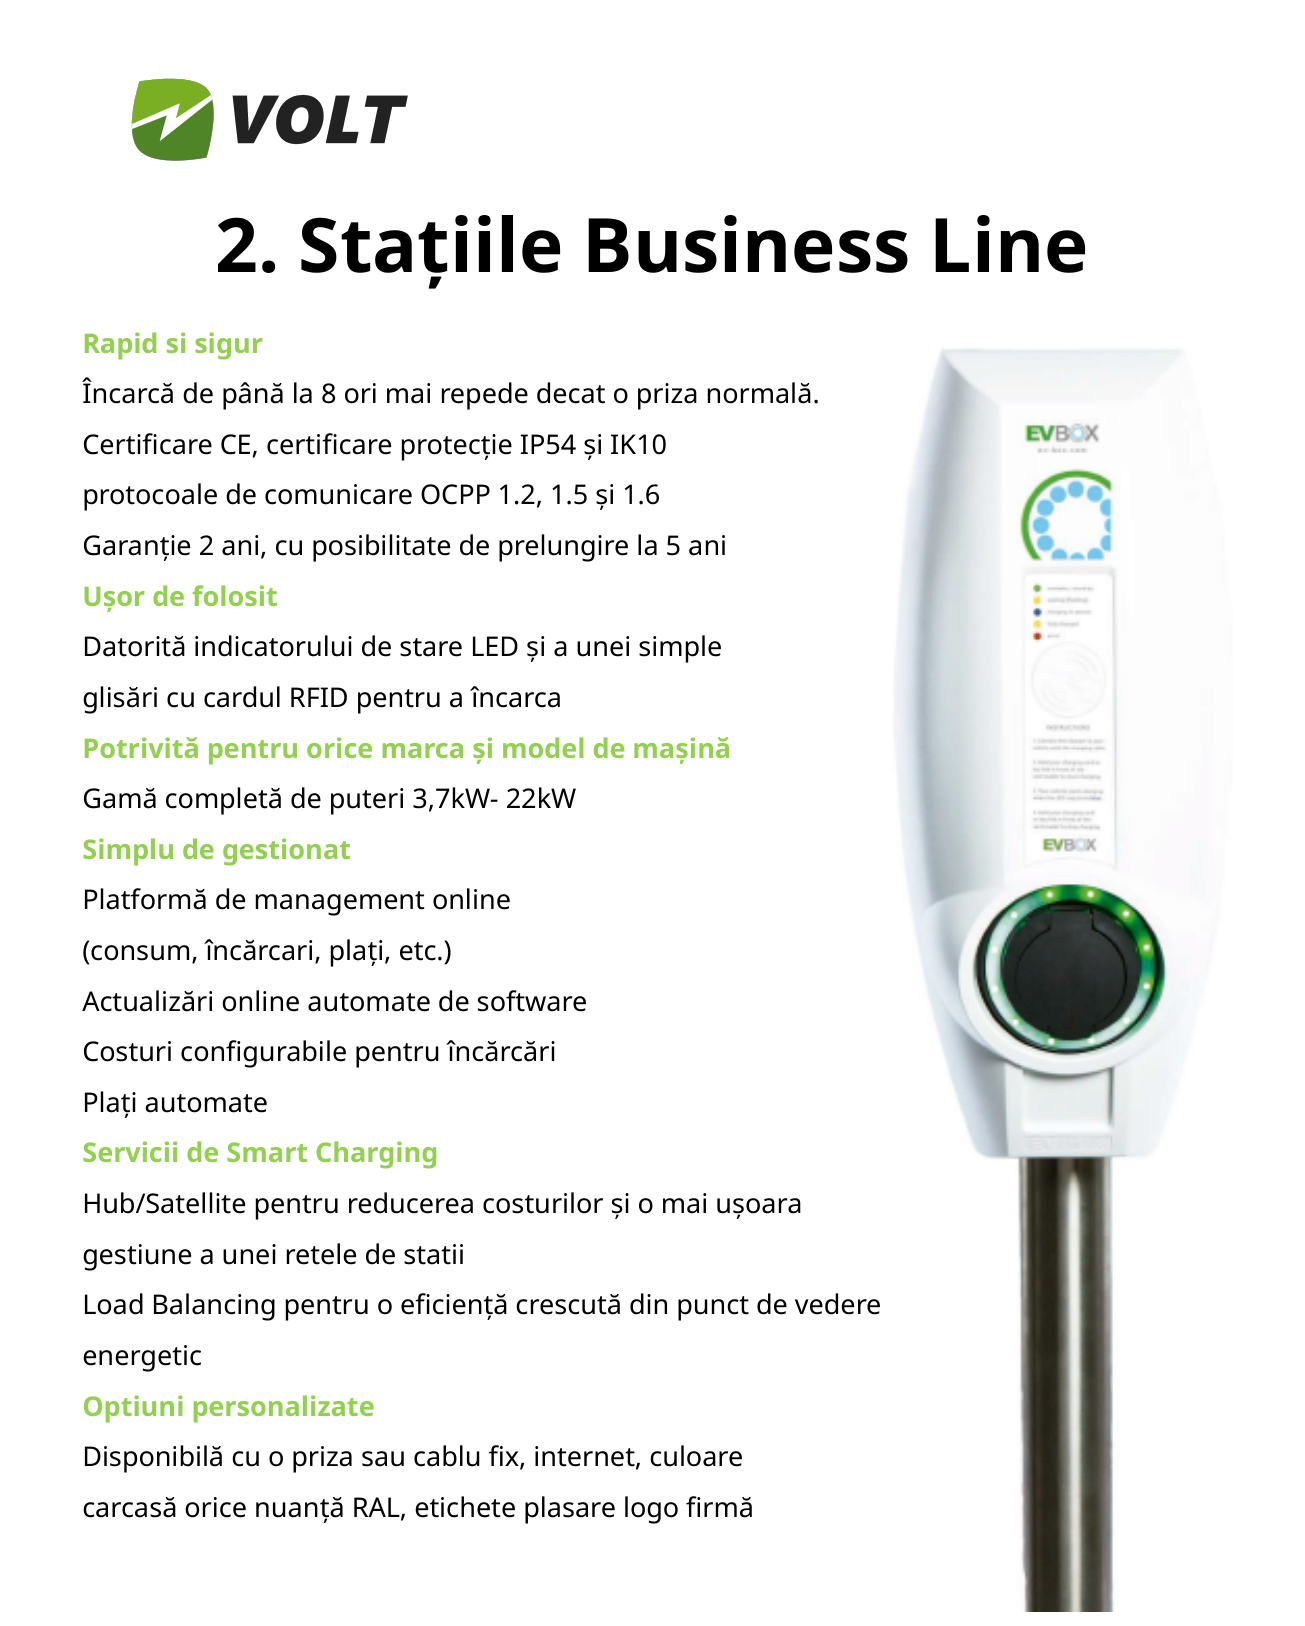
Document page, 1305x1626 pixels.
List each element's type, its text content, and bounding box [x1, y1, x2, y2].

picture [886, 345, 1238, 1612]
list Rapid si sigur Încarcă de până la 8 ori mai repede decat o priza normală. Certificare CE, certificare protecție IP54 și IK10 protocoale de comunicare OCPP 1.2, 1.5 și 1.6 Garanție 2 ani, cu posibilitate de prelungire la 5 ani Ușor de folosit Datorită indicatorului de stare LED și a unei simple glisări cu cardul RFID pentru a încarca Potrivită pentru orice marca și model de mașină Gamă completă de puteri 3,7kW- 22kW Simplu de gestionat Platformă de management online (consum, încărcari, plați, etc.) Actualizări online automate de software Costuri configurabile pentru încărcări Plați automate Servicii de Smart Charging Hub/Satellite pentru reducerea costurilor și o mai ușoara gestiune a unei retele de statii Load Balancing pentru o eficiență crescută din punct de vedere energetic Optiuni personalizate Disponibilă cu o priza sau cablu fix, internet, culoare carcasă orice nuanță RAL, etichete plasare logo firmă [67, 318, 1038, 1612]
text_box 2. Stațiile Business Line [167, 182, 1138, 315]
picture [89, 0, 428, 230]
